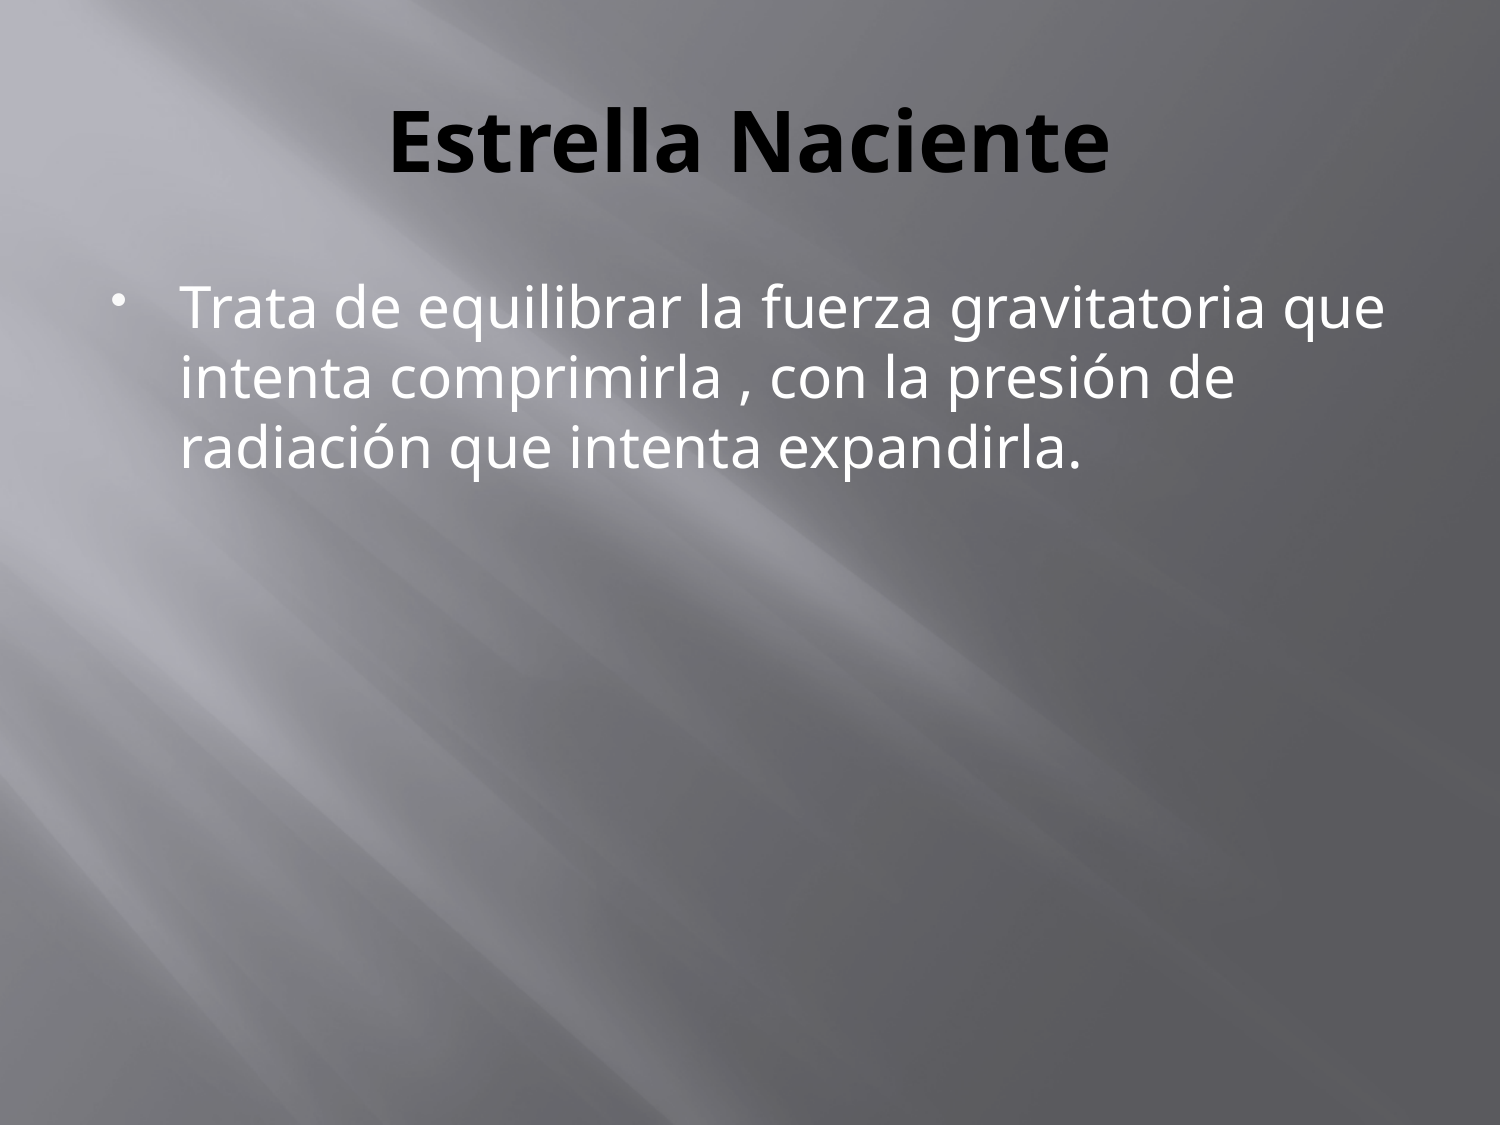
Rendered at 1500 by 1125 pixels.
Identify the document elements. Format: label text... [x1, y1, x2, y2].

title Estrella Naciente [75, 45, 1425, 233]
list Trata de equilibrar la fuerza gravitatoria que intenta comprimirla , con la presión de radiación que intenta expandirla. [75, 262, 1425, 1035]
